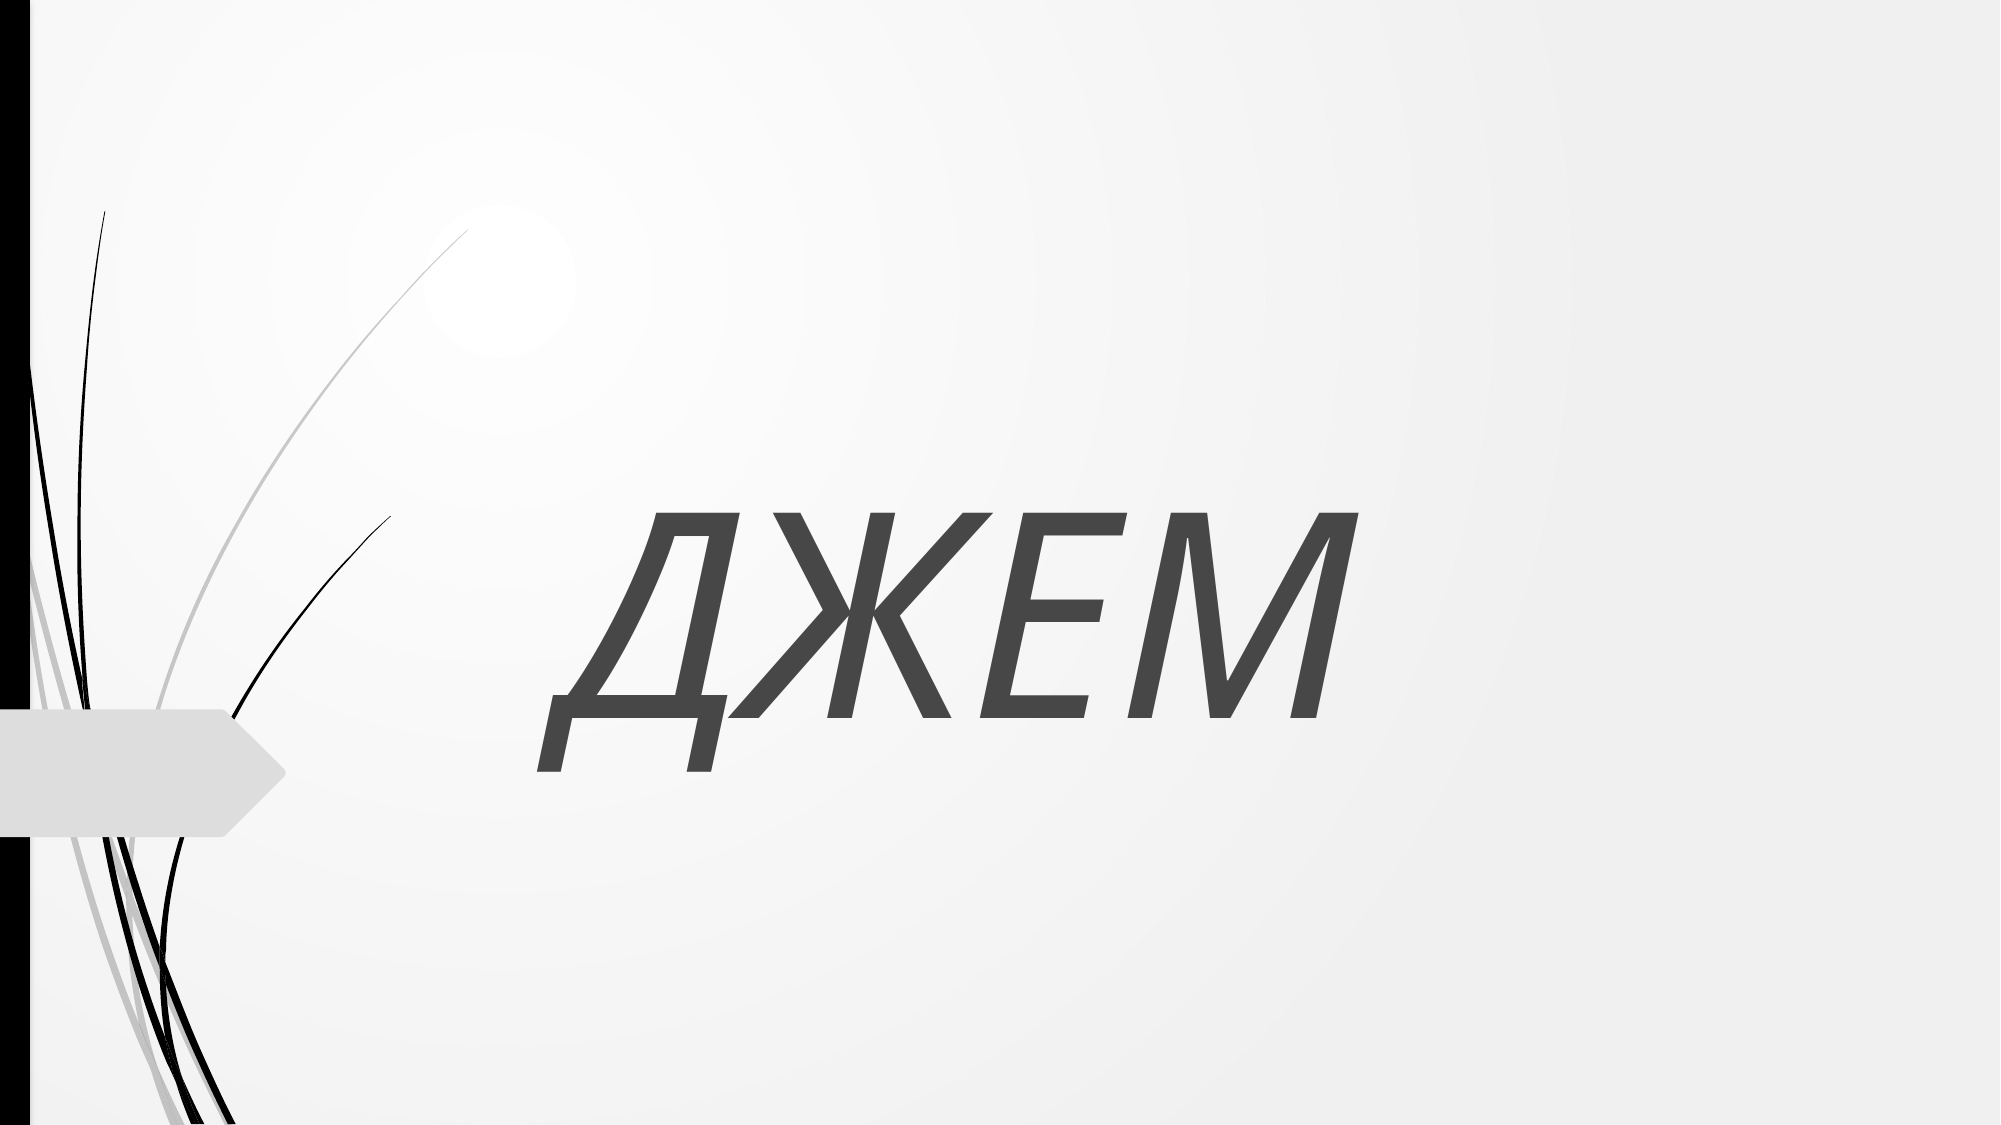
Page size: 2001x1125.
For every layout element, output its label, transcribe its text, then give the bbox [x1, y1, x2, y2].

title ДЖЕМ [546, 133, 1888, 784]
